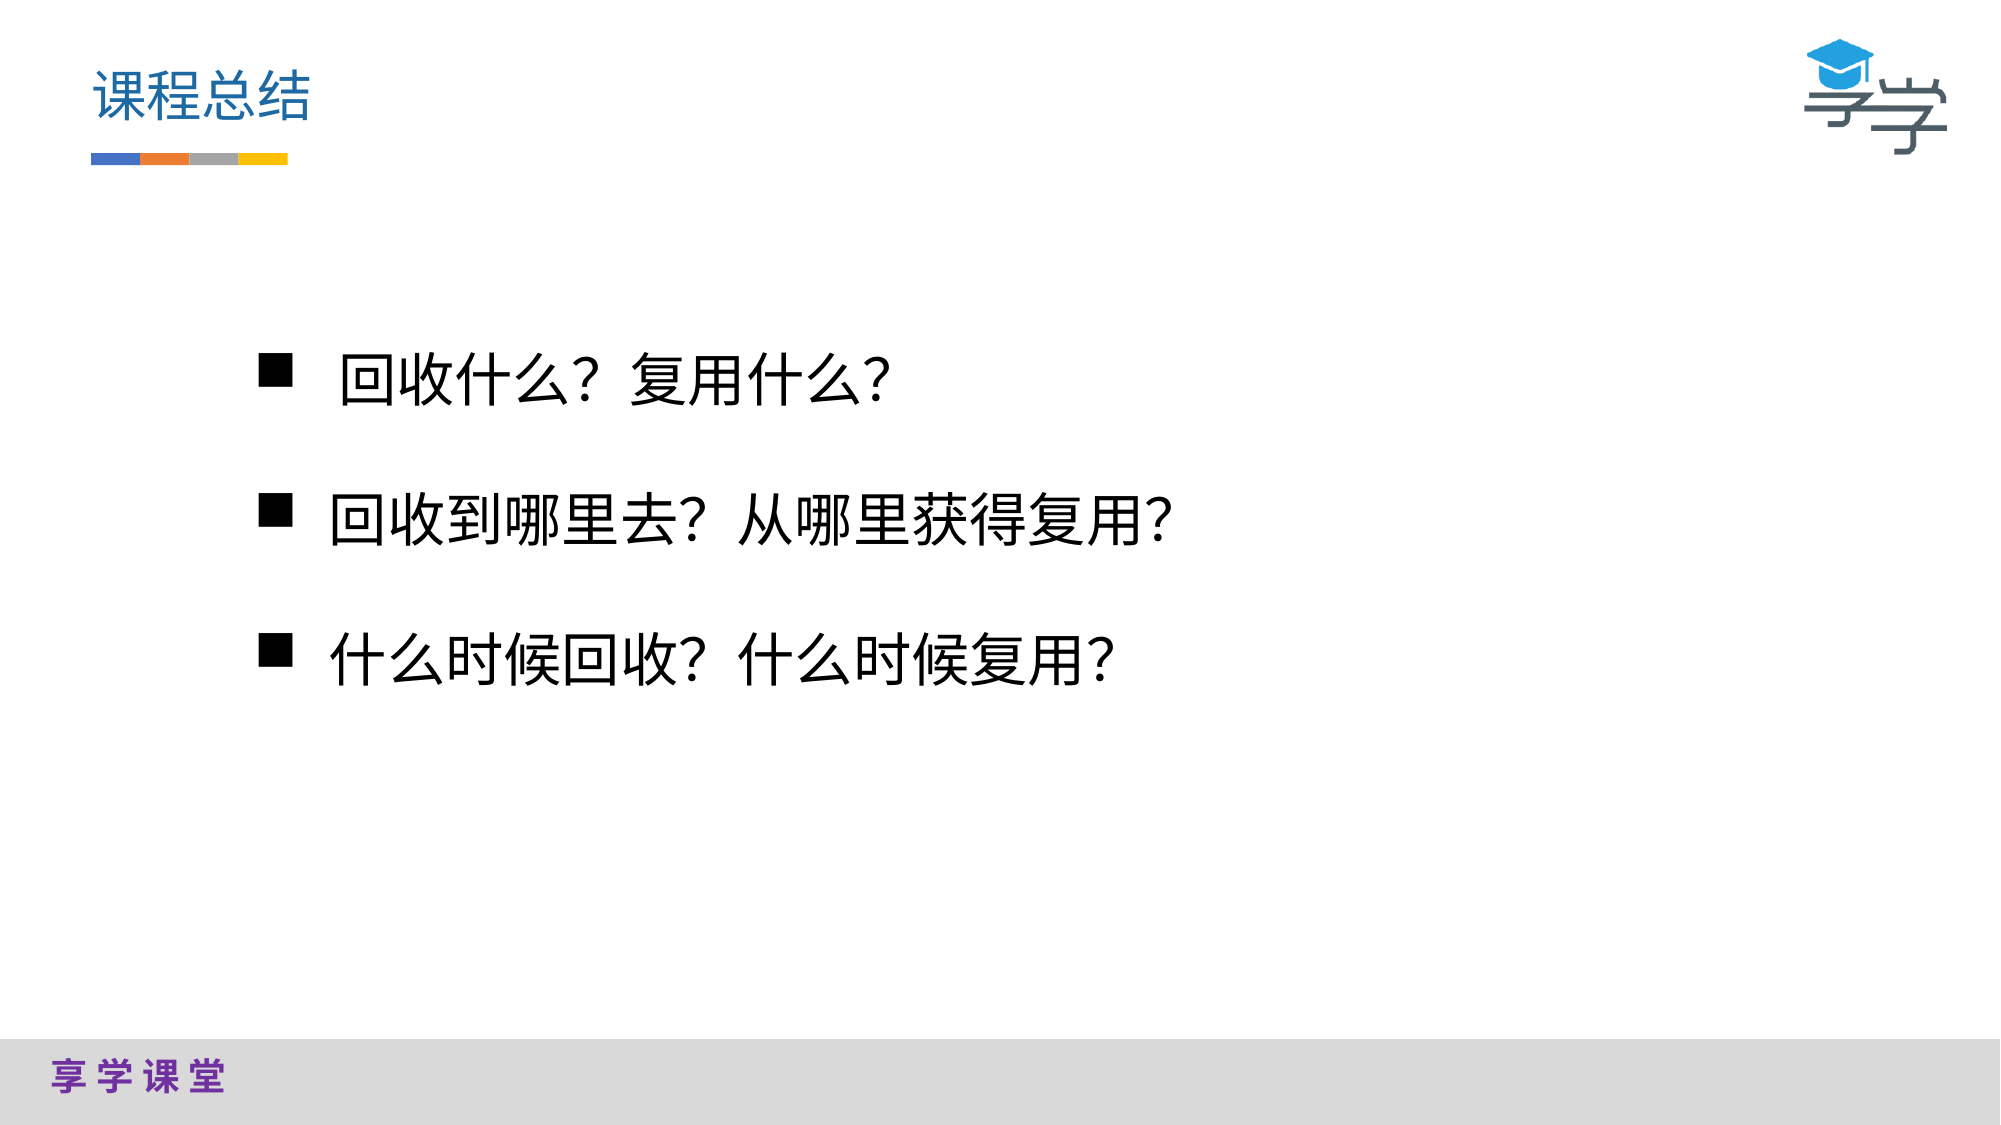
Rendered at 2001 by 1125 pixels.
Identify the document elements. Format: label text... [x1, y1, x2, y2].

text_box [90, 152, 288, 166]
picture [1799, 20, 1952, 173]
text_box 回收什么？复用什么？ 回收到哪里去？从哪里获得复用？ 什么时候回收？什么时候复用？ [239, 335, 1218, 701]
text_box 课程总结 [91, 60, 699, 128]
